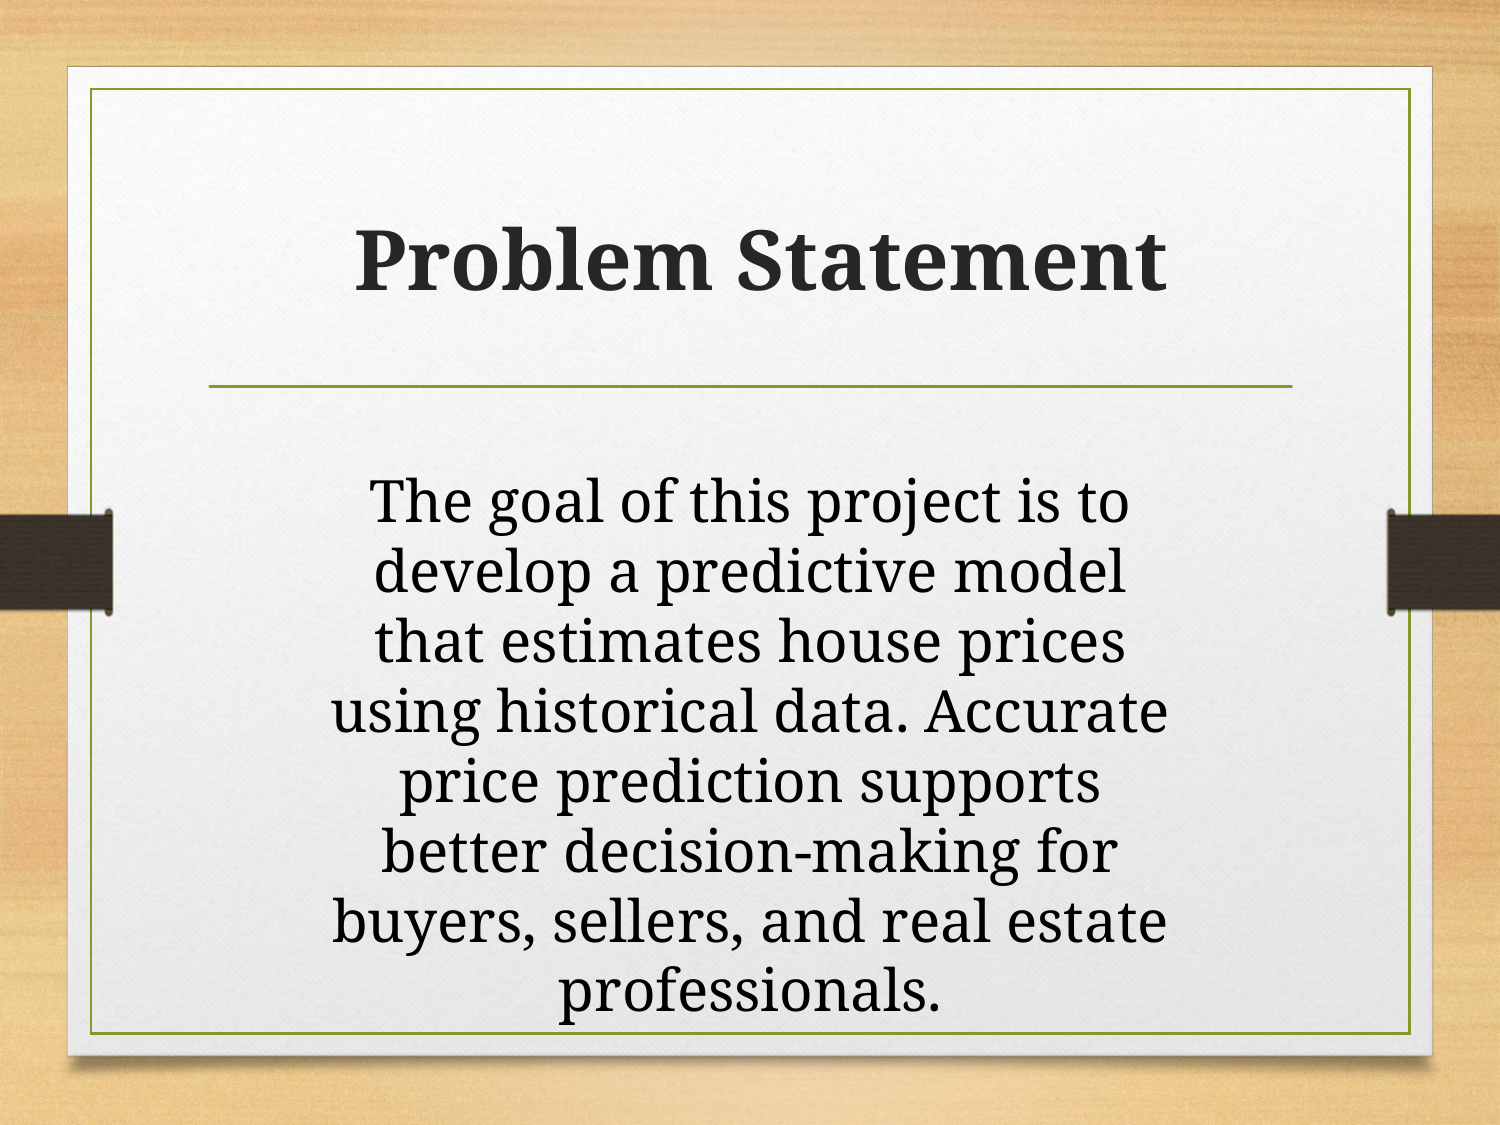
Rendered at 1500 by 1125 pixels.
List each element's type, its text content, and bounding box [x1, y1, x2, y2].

picture [0, 0, 1500, 1125]
title Problem Statement [193, 150, 1309, 365]
text_box The goal of this project is to develop a predictive model that estimates house prices using historical data. Accurate price prediction supports better decision-making for buyers, sellers, and real estate professionals. [300, 456, 1201, 1031]
